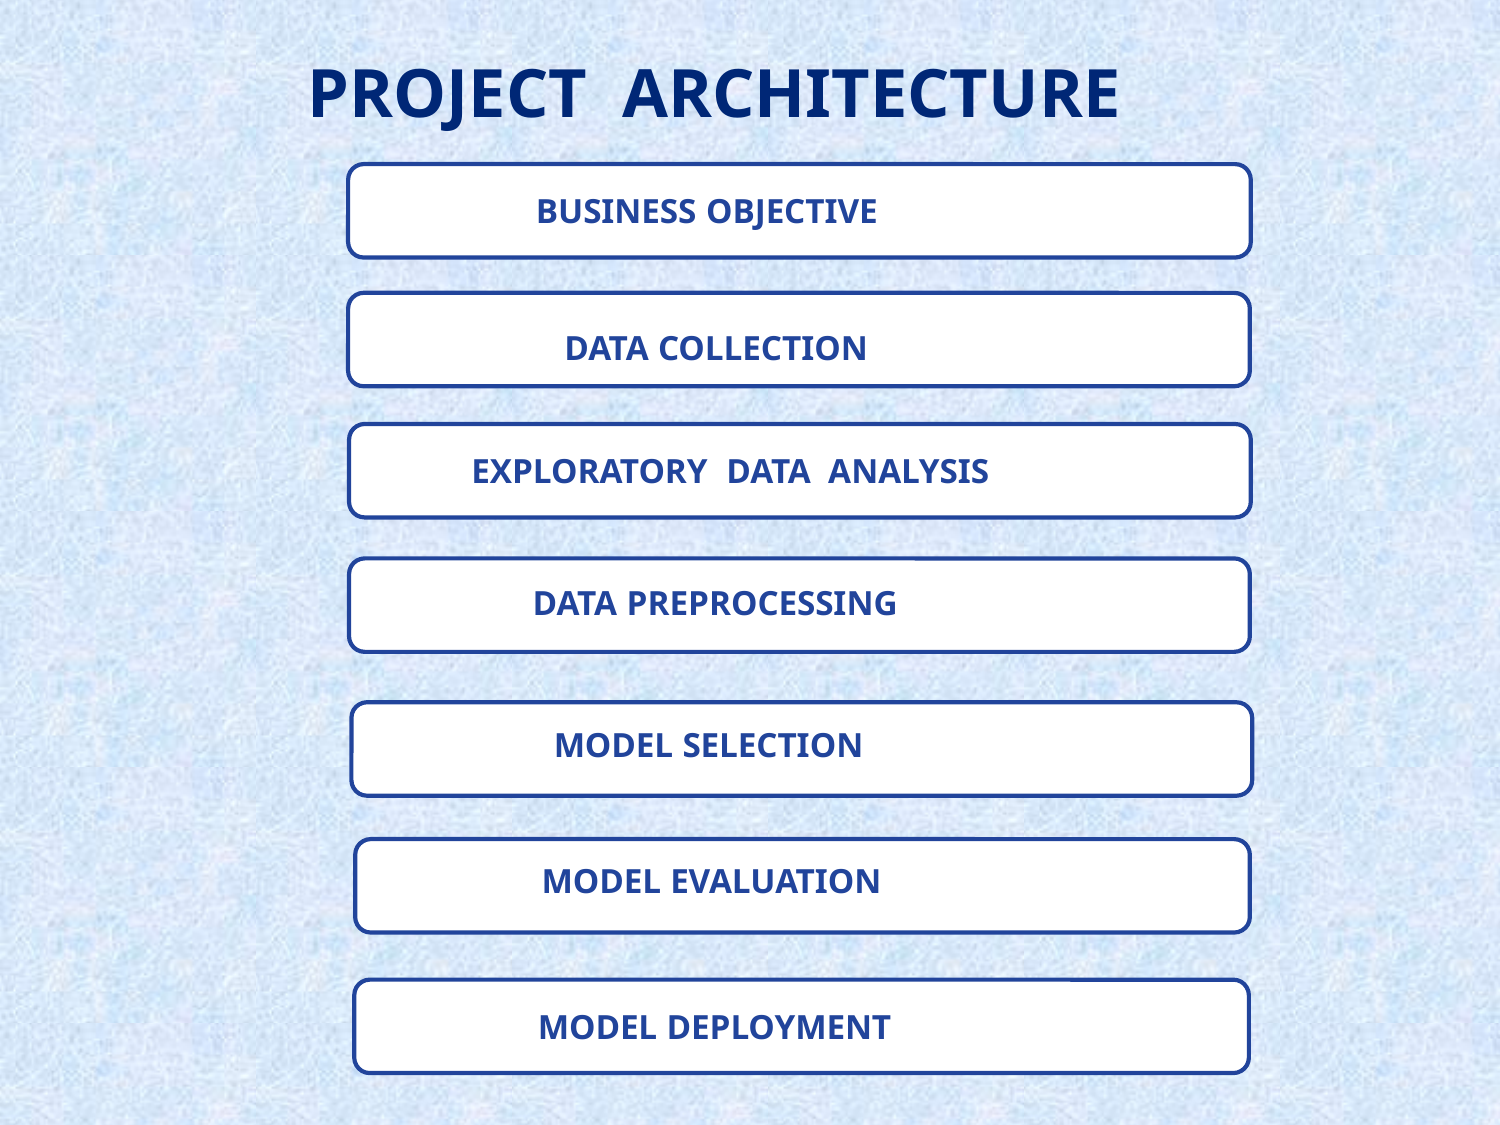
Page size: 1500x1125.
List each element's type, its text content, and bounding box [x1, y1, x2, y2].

picture [0, 0, 1500, 1125]
text_box MODEL EVALUATION [438, 852, 969, 908]
text_box MODEL SELECTION [443, 716, 974, 772]
text_box [353, 836, 1252, 935]
text_box DATA PREPROCESSING [449, 574, 981, 630]
text_box PROJECT ARCHITECTURE [60, 43, 1220, 139]
text_box BUSINESS OBJECTIVE [441, 182, 973, 238]
text_box DD [345, 161, 1253, 260]
text_box [345, 290, 1252, 389]
text_box [349, 700, 1255, 798]
text_box DATA COLLECTION [450, 319, 982, 374]
text_box [346, 421, 1253, 520]
text_box [352, 977, 1251, 1076]
text_box [346, 556, 1252, 654]
text_box EXPLORATORY DATA ANALYSIS [456, 442, 1173, 498]
text_box MODEL DEPLOYMENT [449, 998, 981, 1054]
